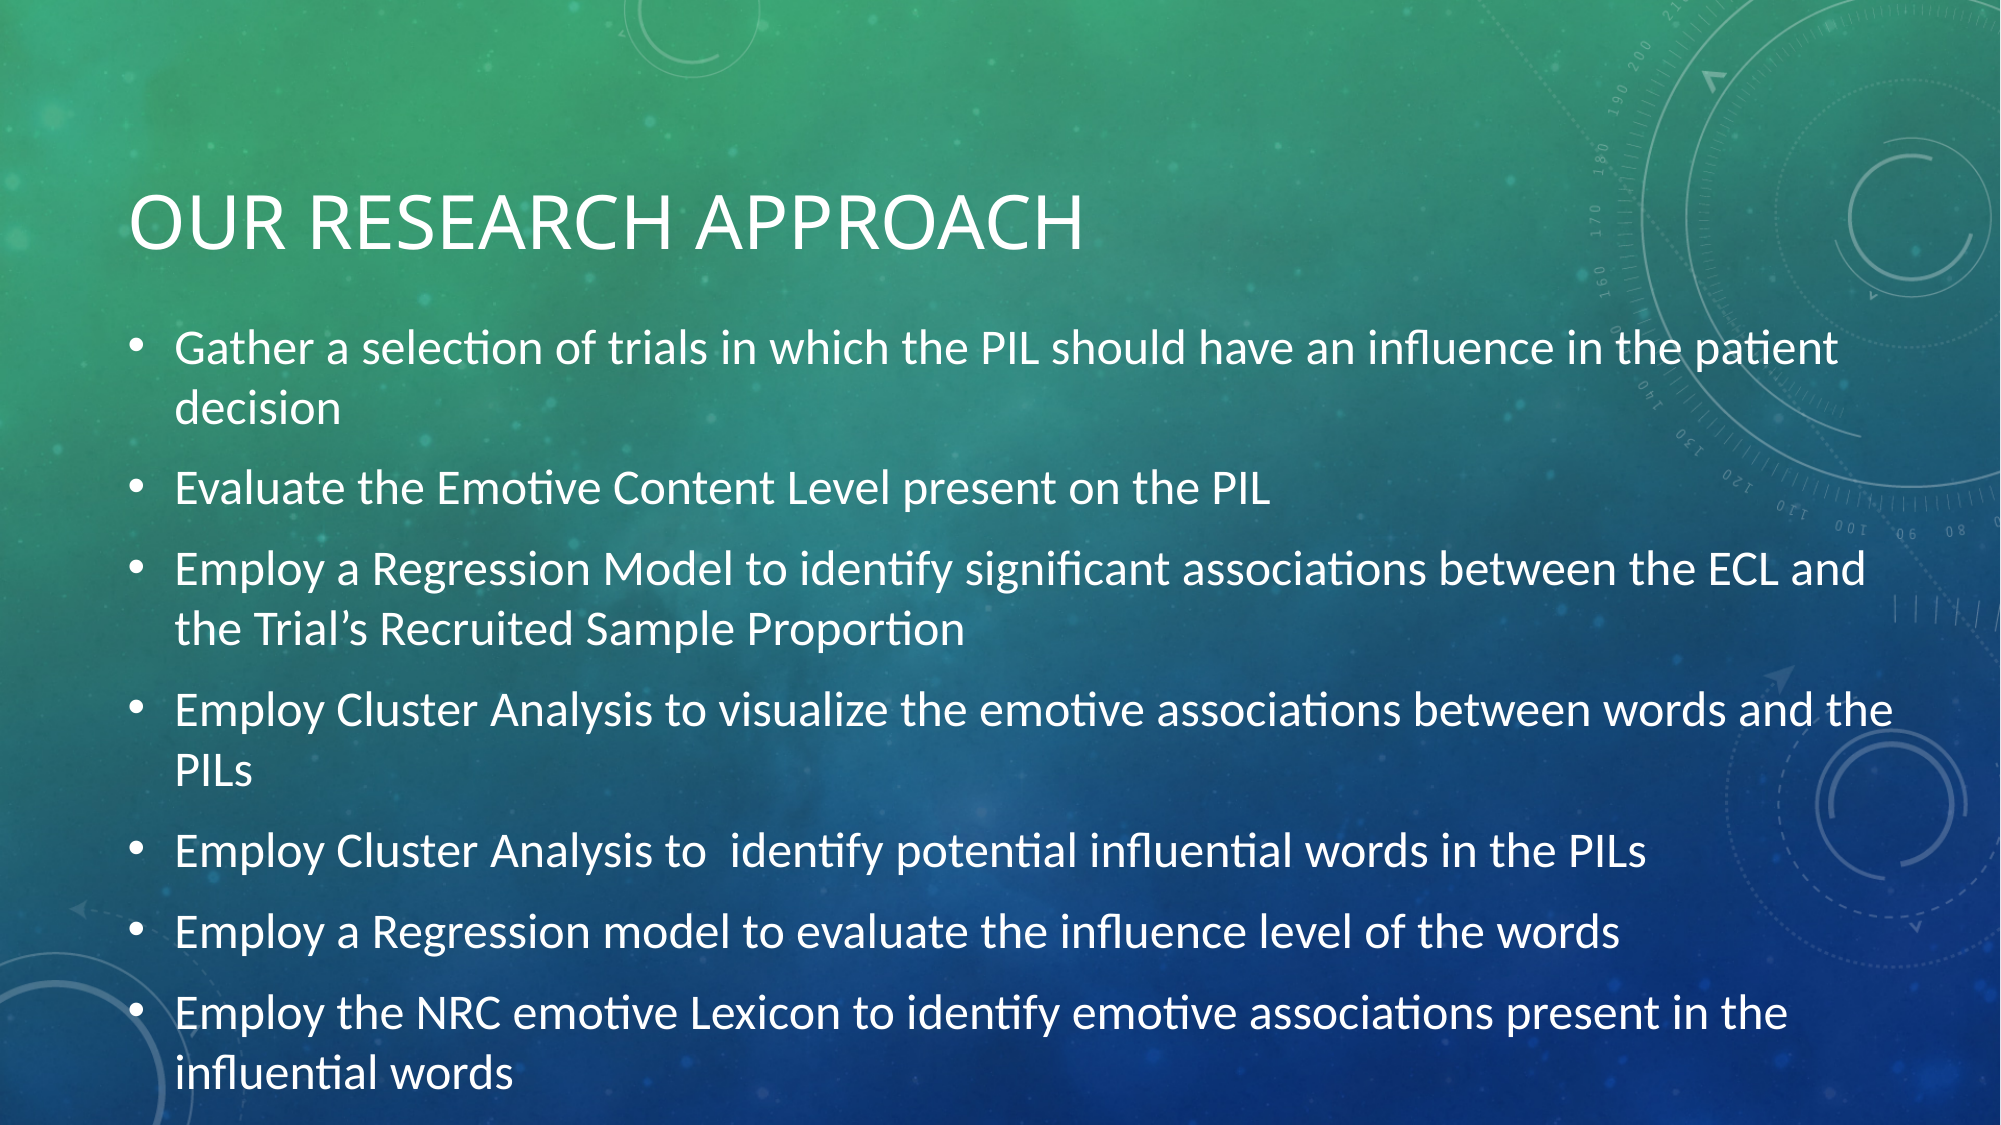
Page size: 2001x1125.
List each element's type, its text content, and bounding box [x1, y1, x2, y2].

picture [0, 0, 2001, 1125]
title Our research approach [112, 99, 1775, 339]
list Gather a selection of trials in which the PIL should have an influence in the patient decision Evaluate the Emotive Content Level present on the PIL Employ a Regression Model to identify significant associations between the ECL and the Trial’s Recruited Sample Proportion Employ Cluster Analysis to visualize the emotive associations between words and the PILs Employ Cluster Analysis to identify potential influential words in the PILs Employ a Regression model to evaluate the influence level of the words Employ the NRC emotive Lexicon to identify emotive associations present in the influential words [112, 407, 1937, 1006]
